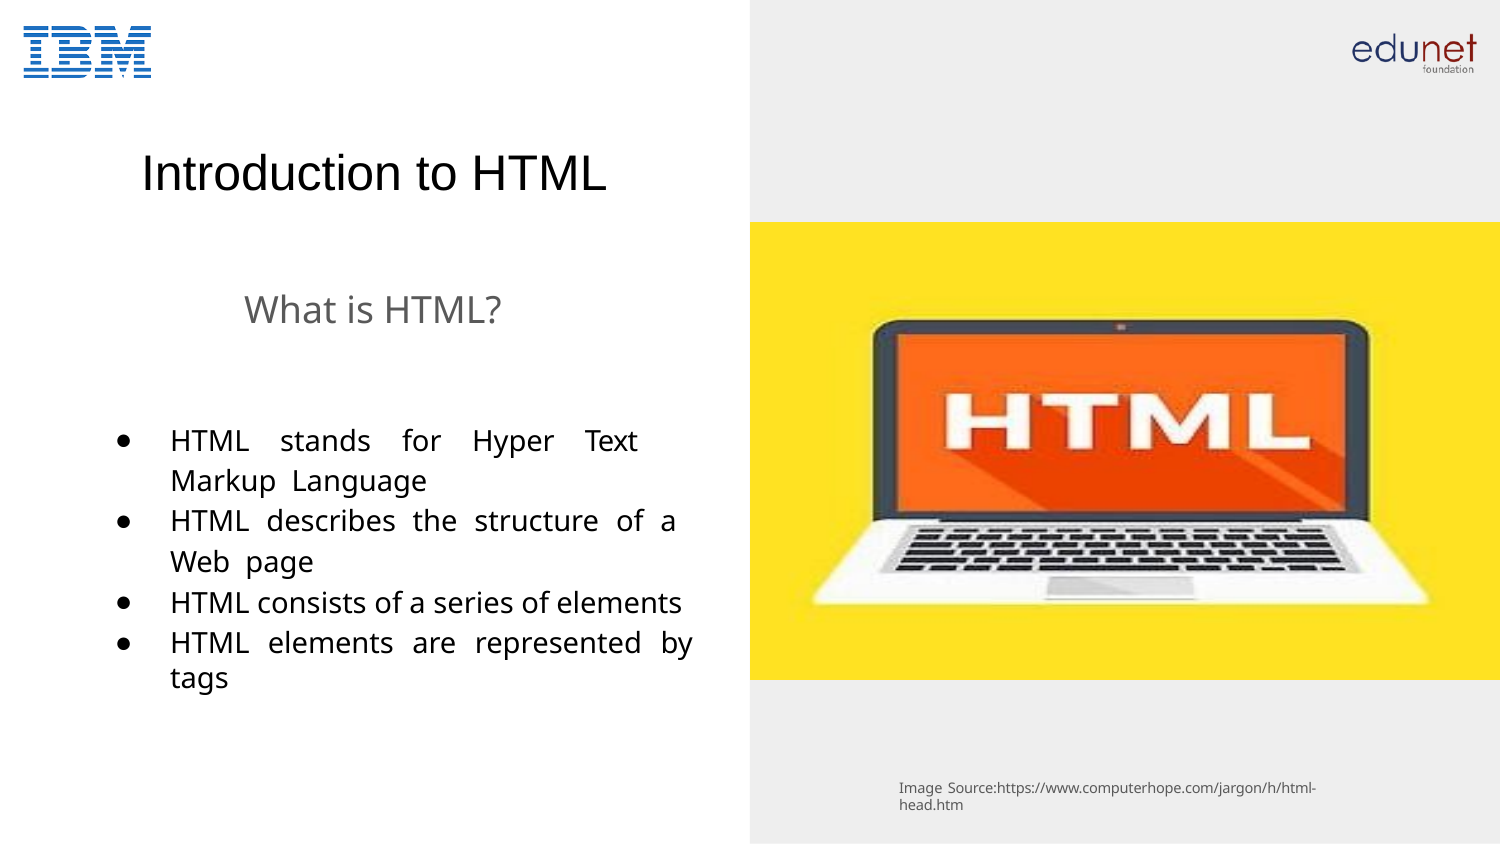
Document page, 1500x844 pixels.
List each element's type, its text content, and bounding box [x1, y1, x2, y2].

title Introduction to HTML [41, 98, 706, 242]
text_box Image Source:https://www.computerhope.com/jargon/h/html-head.htm [897, 776, 1353, 814]
text_box What is HTML? [242, 283, 505, 331]
picture [23, 26, 151, 78]
text_box HTML stands for Hyper Text Markup Language HTML describes the structure of a Web page HTML consists of a series of elements HTML elements are represented by tags [113, 414, 693, 695]
picture [749, 221, 1500, 681]
picture [1350, 26, 1480, 78]
